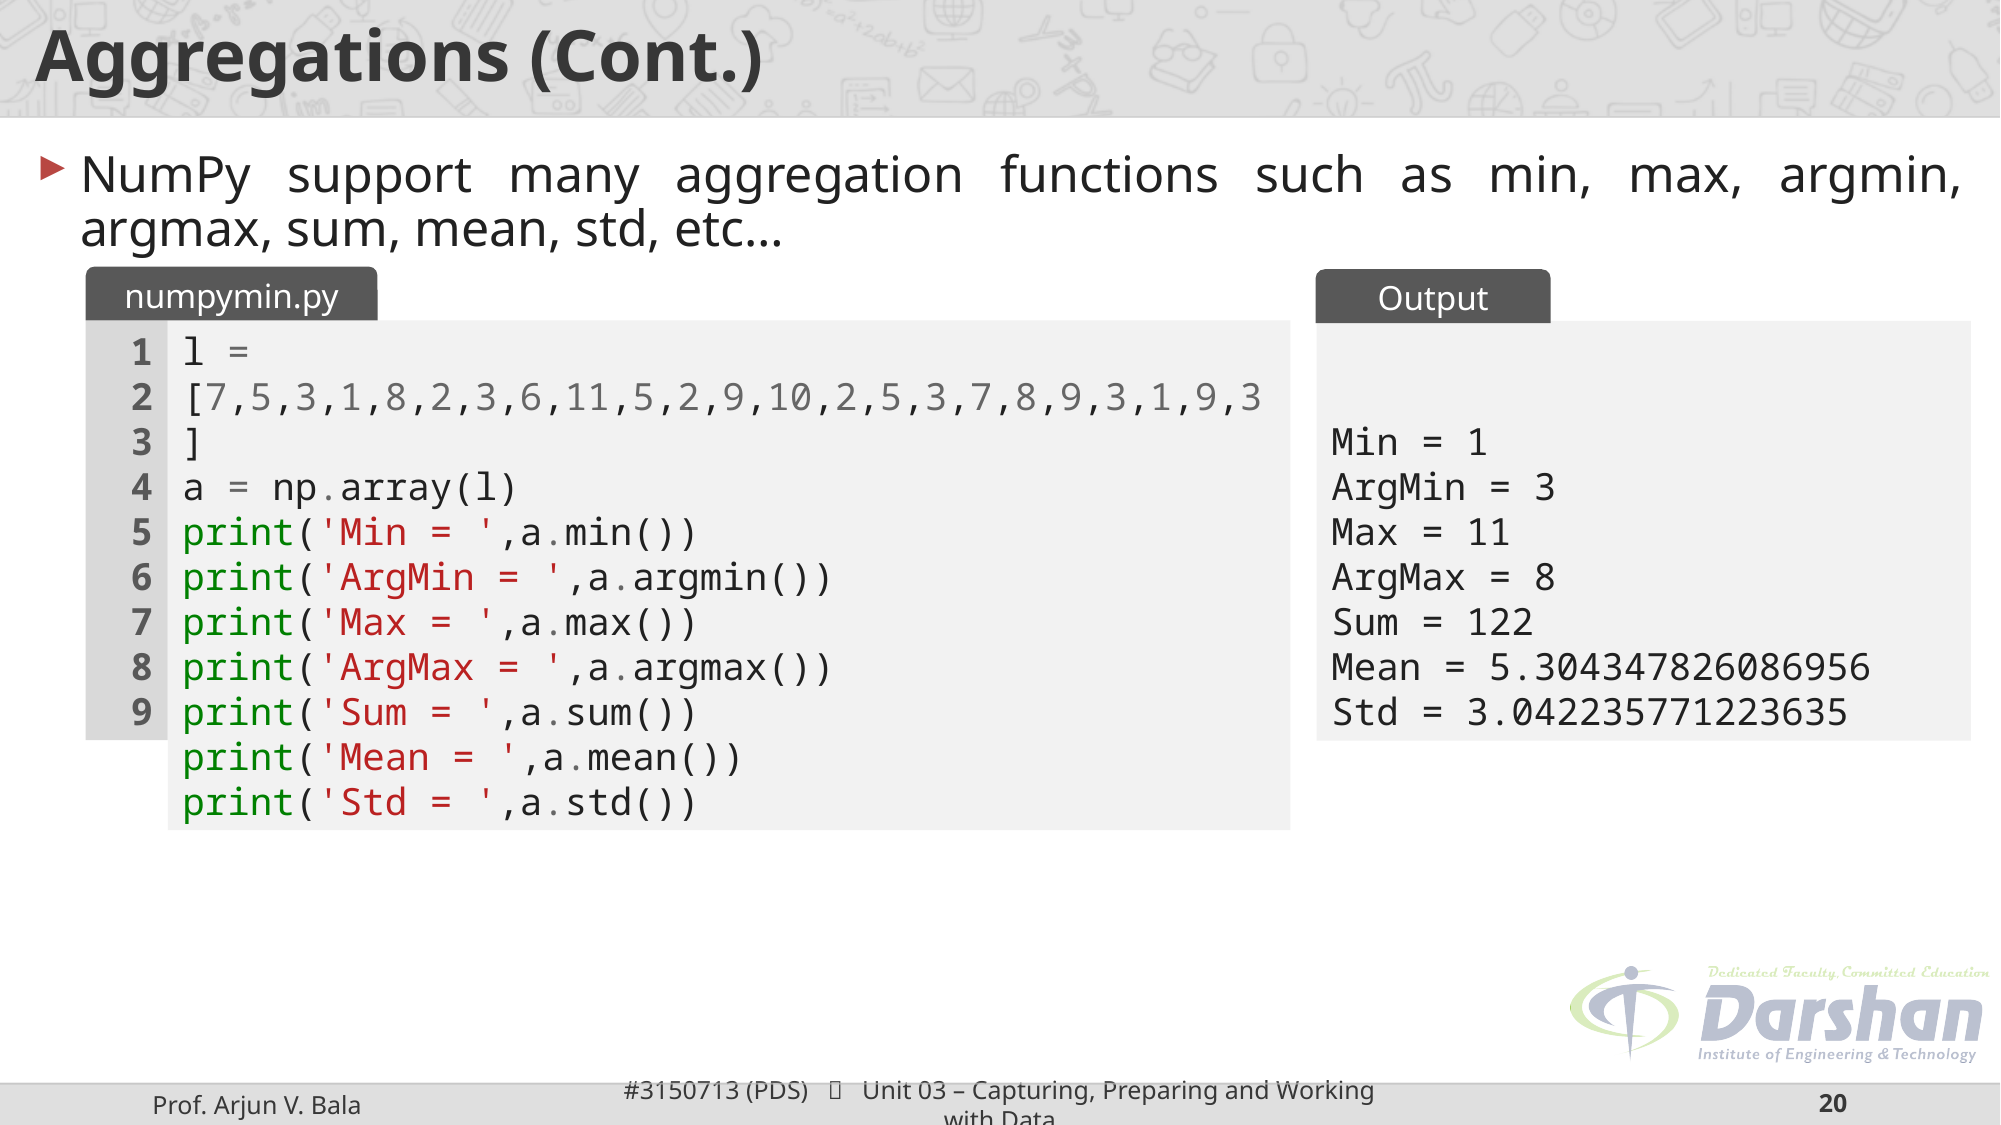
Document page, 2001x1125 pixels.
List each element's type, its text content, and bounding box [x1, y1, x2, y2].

text_box l = [7,5,3,1,8,2,3,6,11,5,2,9,10,2,5,3,7,8,9,3,1,9,3] a = np.array(l) print('Min = ',a.min()) print('ArgMin = ',a.argmin()) print('Max = ',a.max()) print('ArgMax = ',a.argmax()) print('Sum = ',a.sum()) print('Mean = ',a.mean()) print('Std = ',a.std()) [167, 320, 1291, 831]
text_box 1 2 3 4 5 6 7 8 9 [85, 322, 168, 741]
text_box Output [1314, 268, 1552, 325]
text_box Min = 1 ArgMin = 3 Max = 11 ArgMax = 8 Sum = 122 Mean = 5.304347826086956 Std = 3.042235771223635 [1316, 320, 1971, 741]
list NumPy support many aggregation functions such as min, max, argmin, argmax, sum, mean, std, etc… [21, 141, 1979, 1059]
table_cell 3.2 [1570, 966, 1990, 1063]
text_box numpymin.py [84, 265, 379, 322]
title Aggregations (Cont.) [0, 0, 2000, 117]
